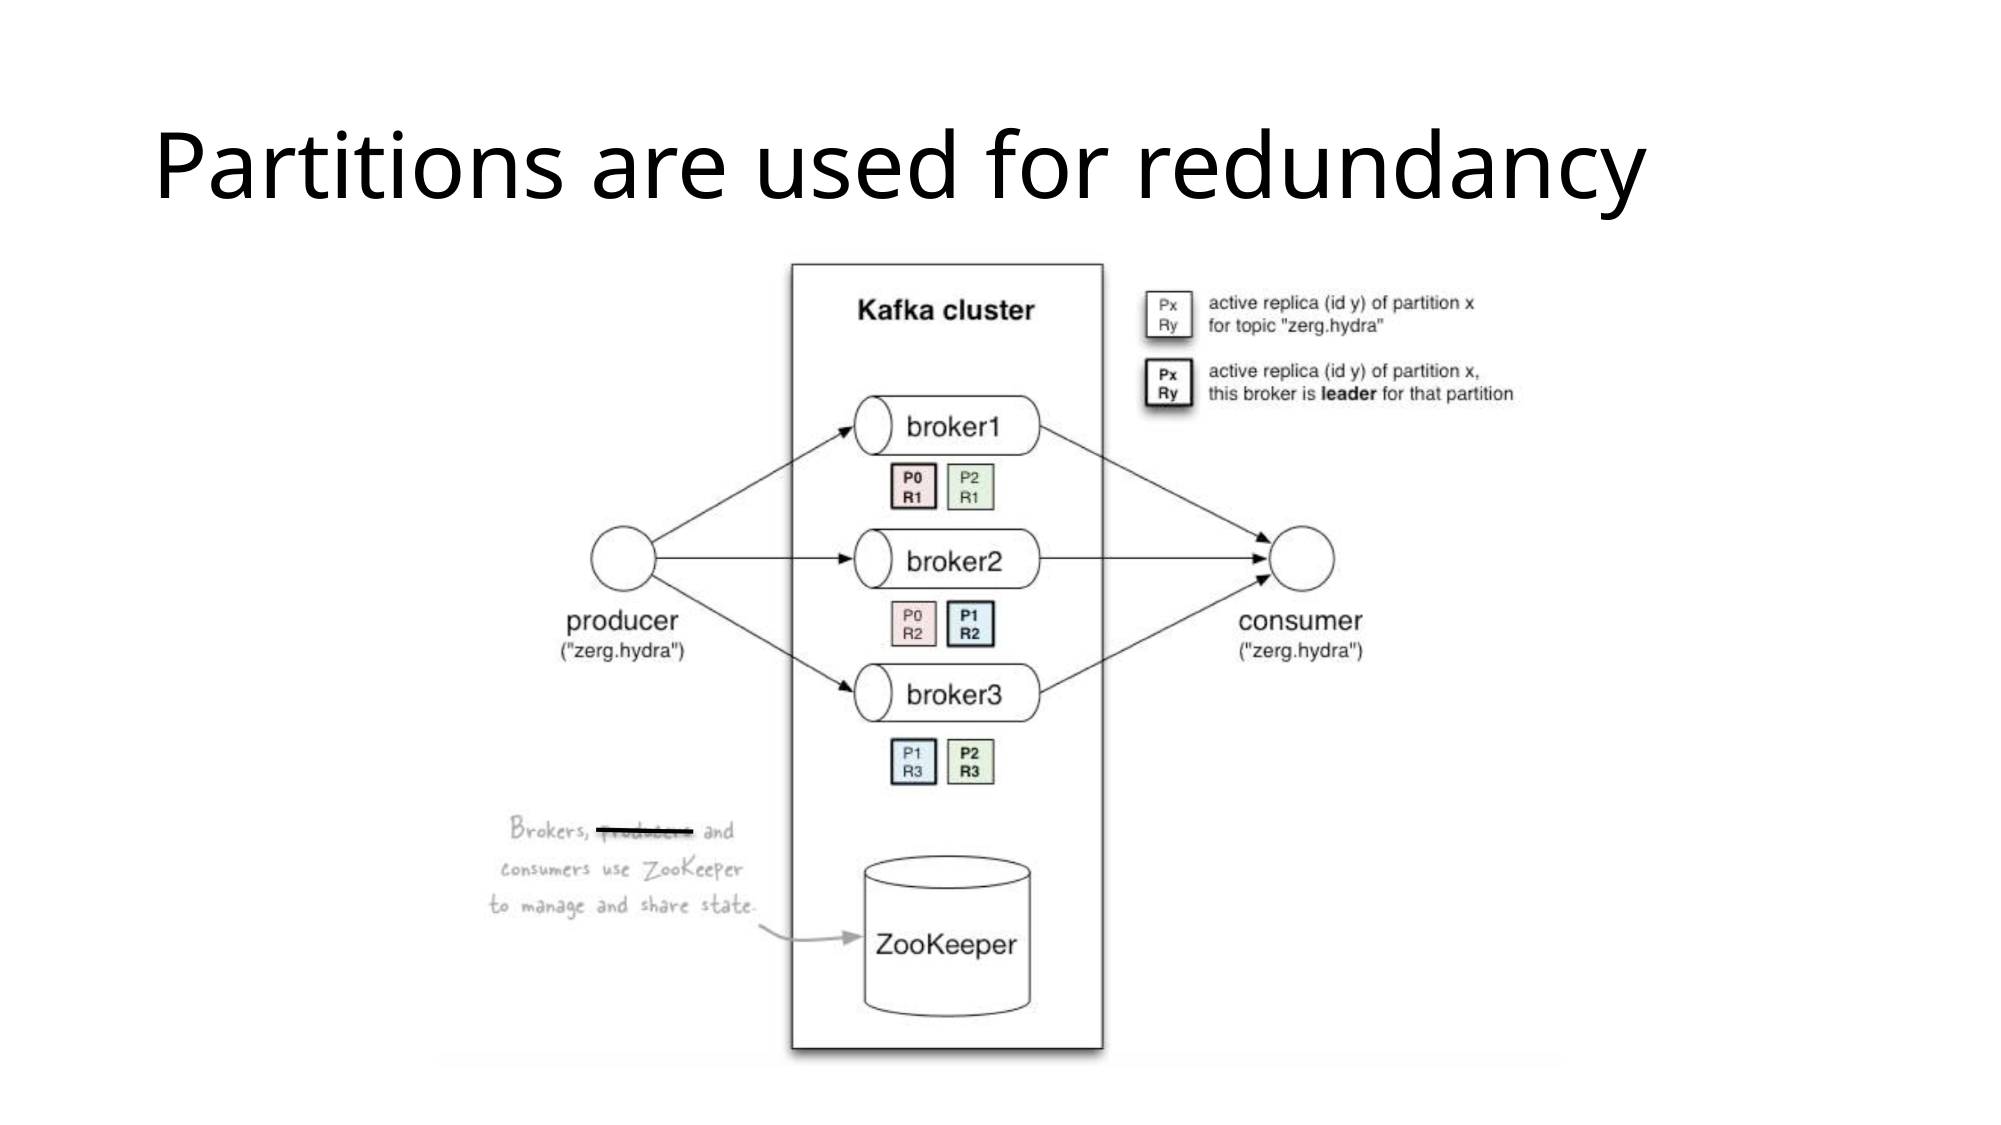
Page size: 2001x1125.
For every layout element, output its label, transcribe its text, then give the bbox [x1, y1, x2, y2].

title Partitions are used for redundancy [137, 59, 1863, 278]
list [438, 227, 1562, 1066]
